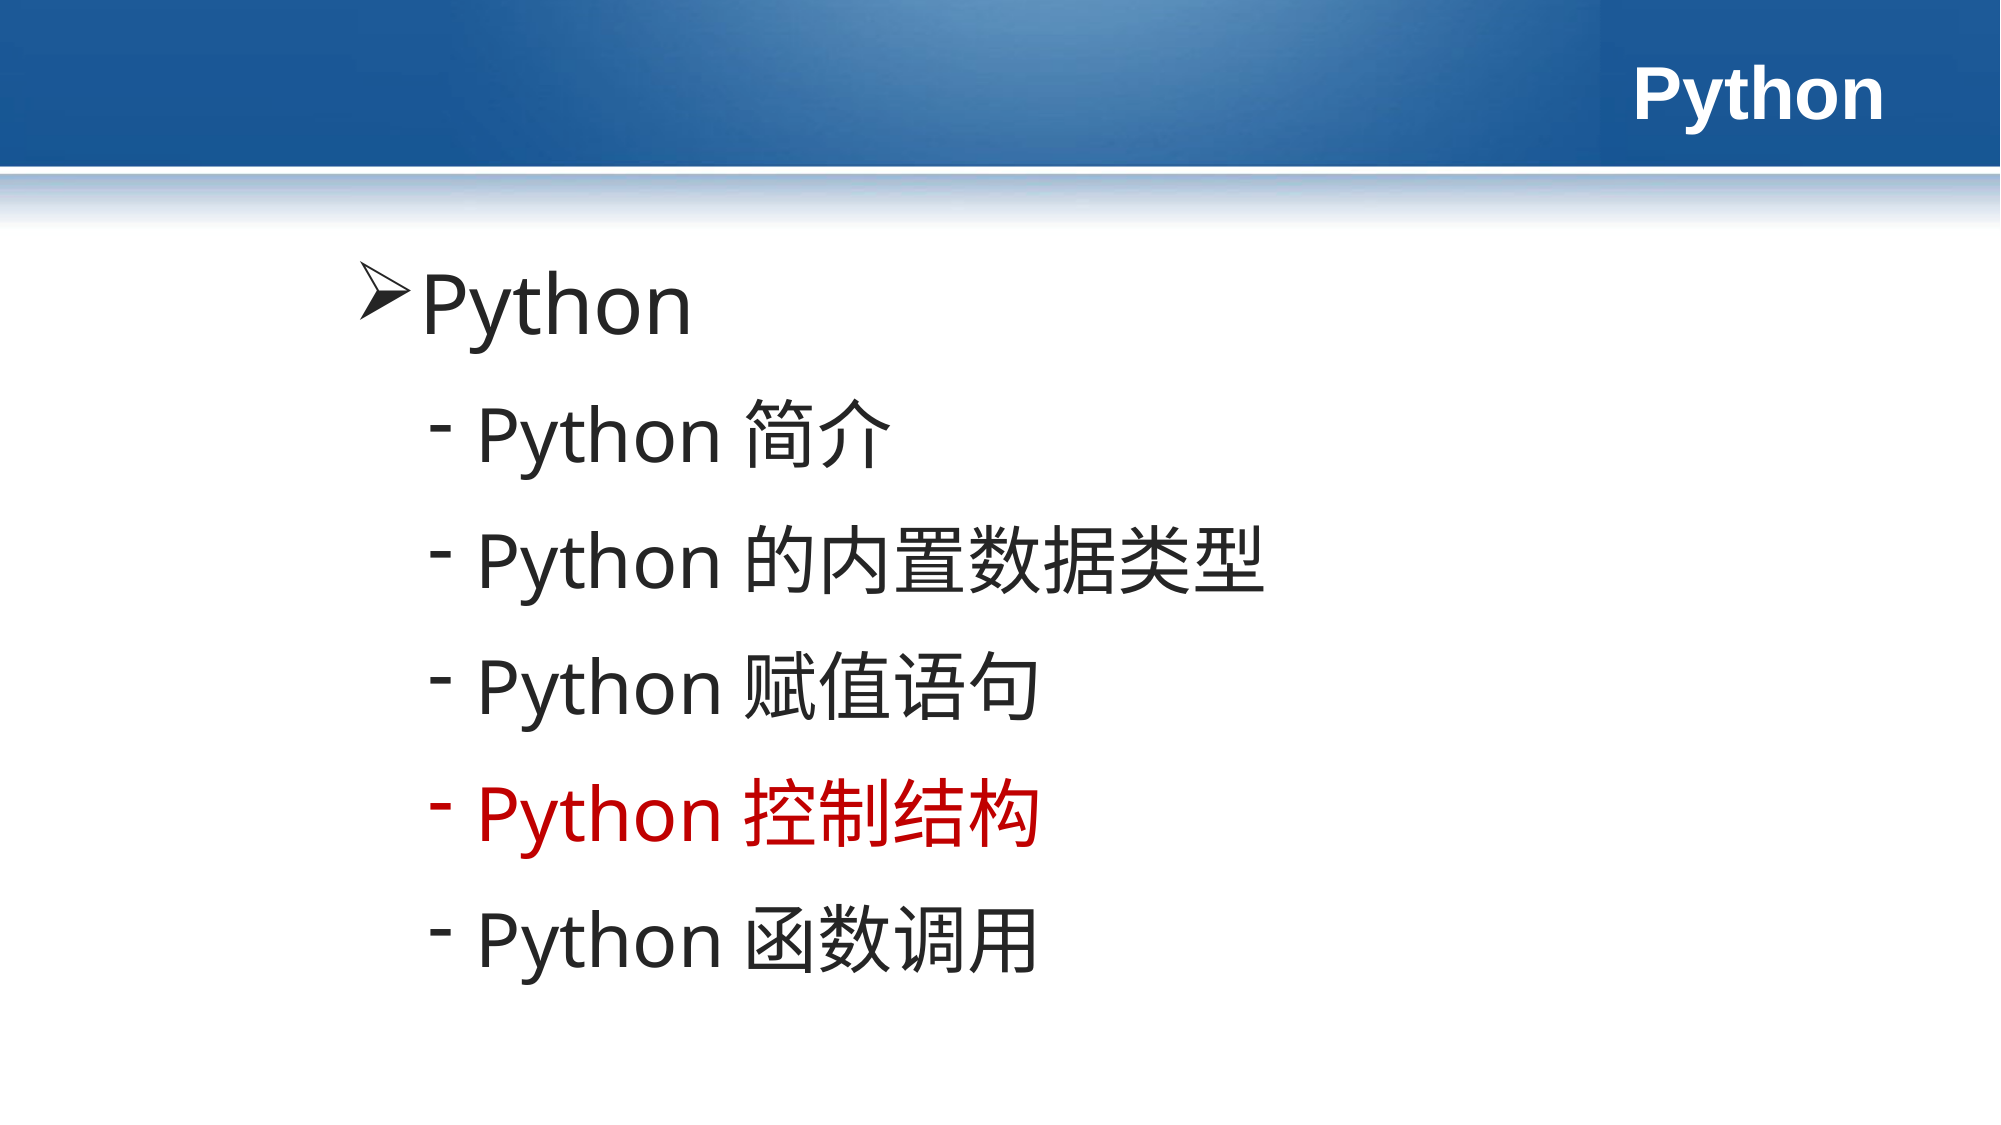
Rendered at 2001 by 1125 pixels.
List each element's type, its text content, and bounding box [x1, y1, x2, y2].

picture [0, 0, 2000, 1125]
text_box Python Python Python简介 Python的内置数据类型 Python赋值语句 Python控制结构 Python函数调用 [351, 42, 1888, 983]
